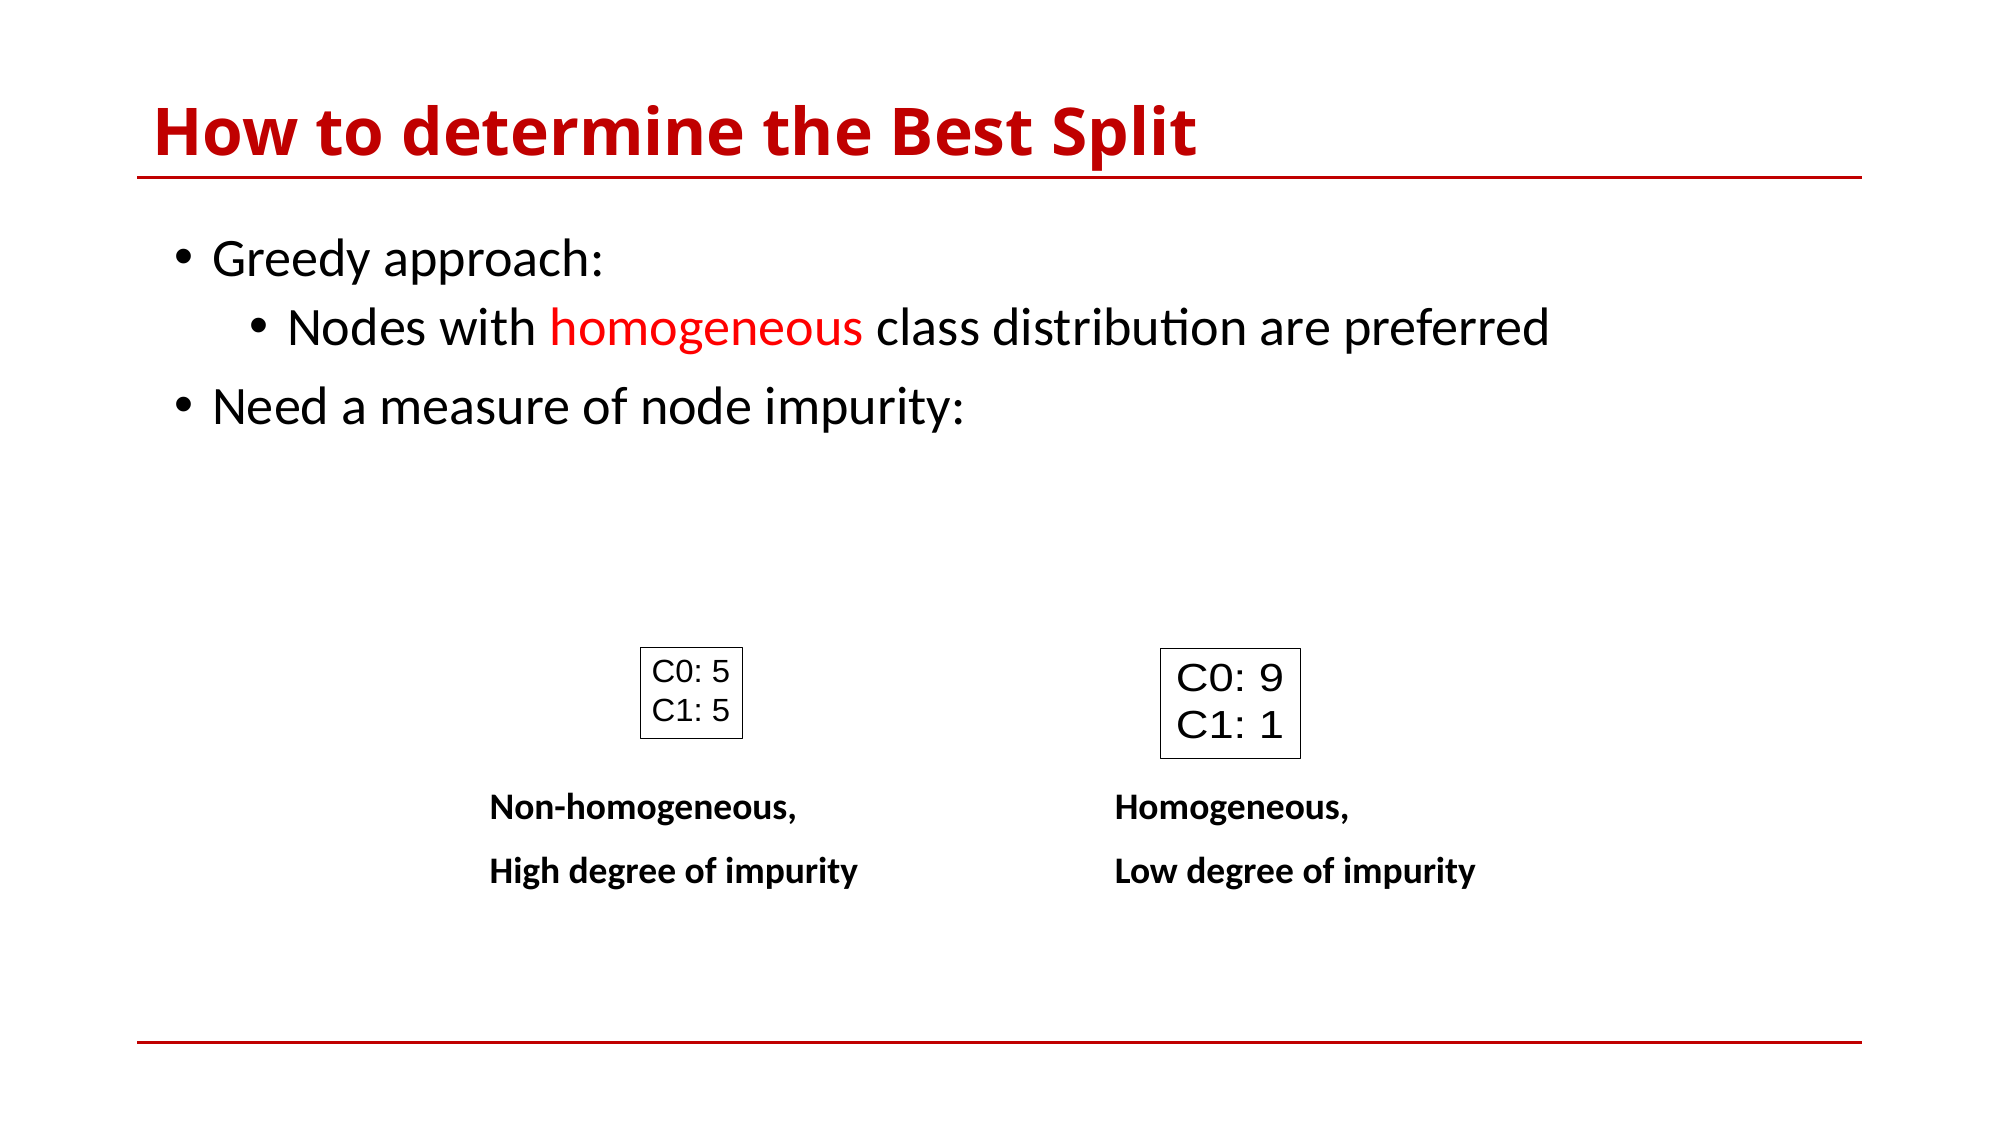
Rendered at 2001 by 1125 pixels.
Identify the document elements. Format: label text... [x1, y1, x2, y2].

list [1156, 644, 1305, 762]
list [637, 644, 745, 741]
title How to determine the Best Split [137, 90, 1863, 178]
text_box Homogeneous, Low degree of impurity [1099, 774, 1563, 899]
text_box Non-homogeneous, High degree of impurity [474, 774, 938, 899]
list Greedy approach: Nodes with homogeneous class distribution are preferred Need a measure of node impurity: [159, 222, 1716, 965]
